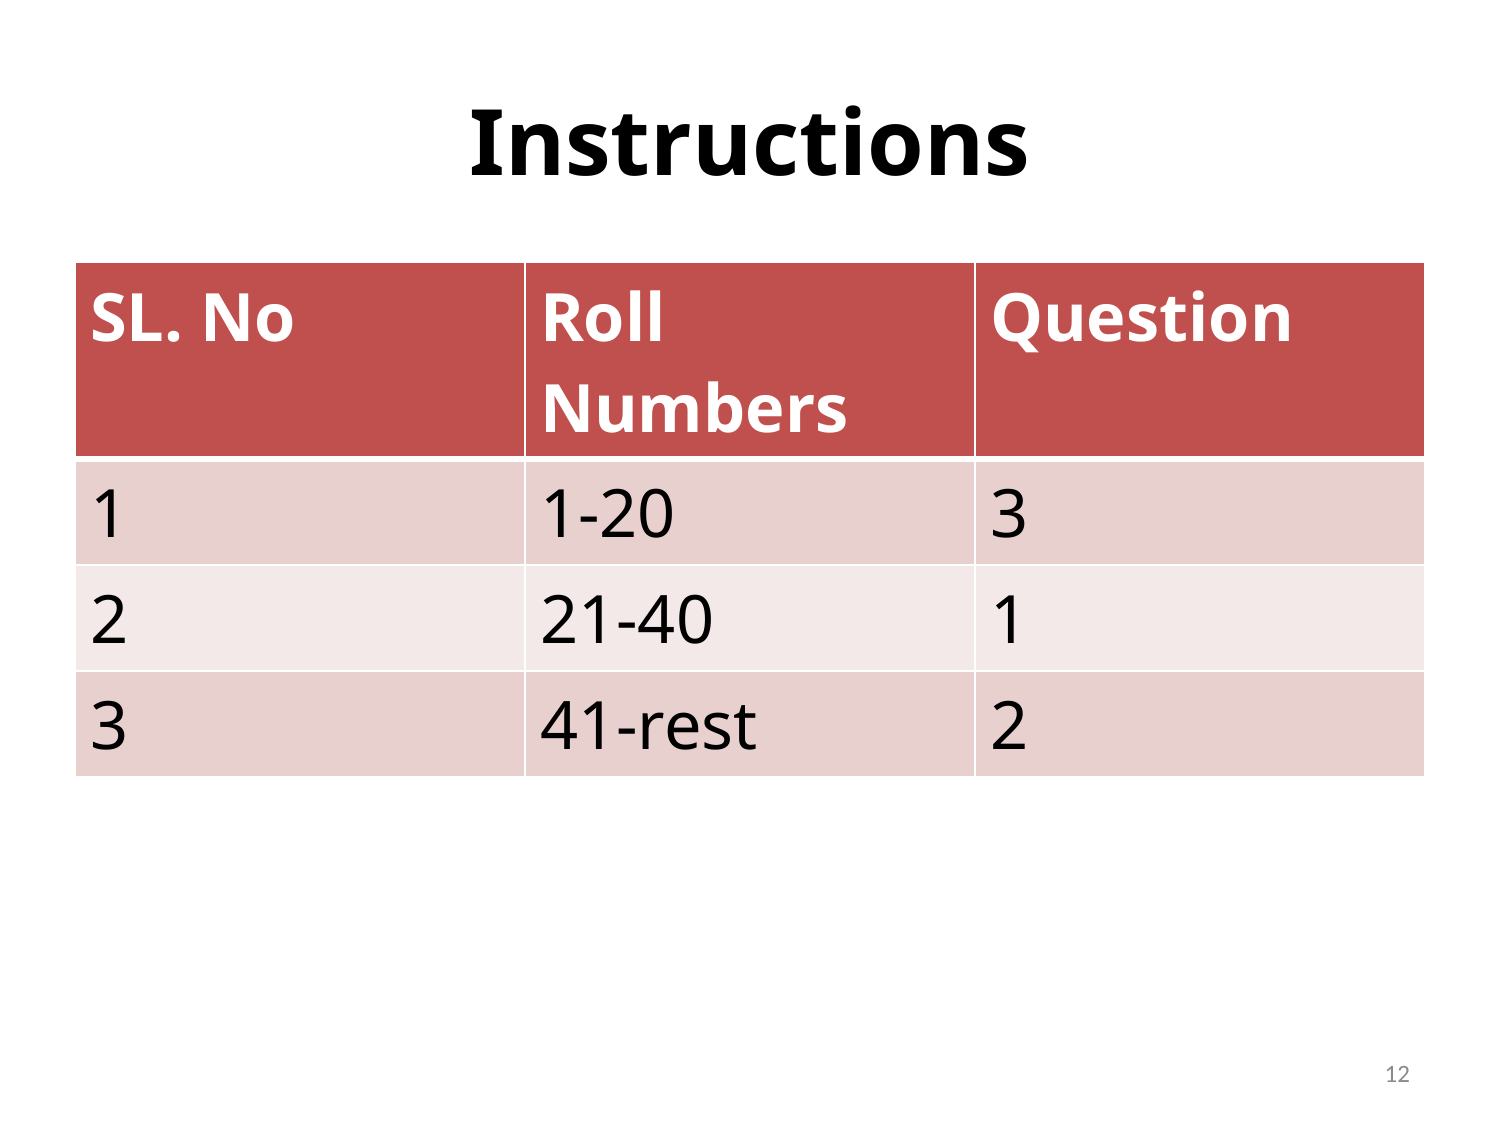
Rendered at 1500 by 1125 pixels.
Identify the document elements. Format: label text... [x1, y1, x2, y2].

slide_number 12 [1074, 1042, 1425, 1103]
table_cell 21-40 [526, 566, 974, 670]
table_cell 3 [976, 462, 1424, 564]
table_cell 1-20 [526, 462, 974, 564]
table_cell 1 [76, 462, 524, 564]
table_header Question [976, 263, 1424, 456]
table_header SL. No [76, 263, 524, 456]
table_cell 2 [76, 566, 524, 670]
table_cell 41-rest [526, 672, 974, 776]
title Instructions [75, 45, 1425, 233]
table_cell 1 [976, 566, 1424, 670]
table_cell 2 [976, 672, 1424, 776]
table_header Roll Numbers [526, 263, 974, 456]
table_cell 3 [76, 672, 524, 776]
